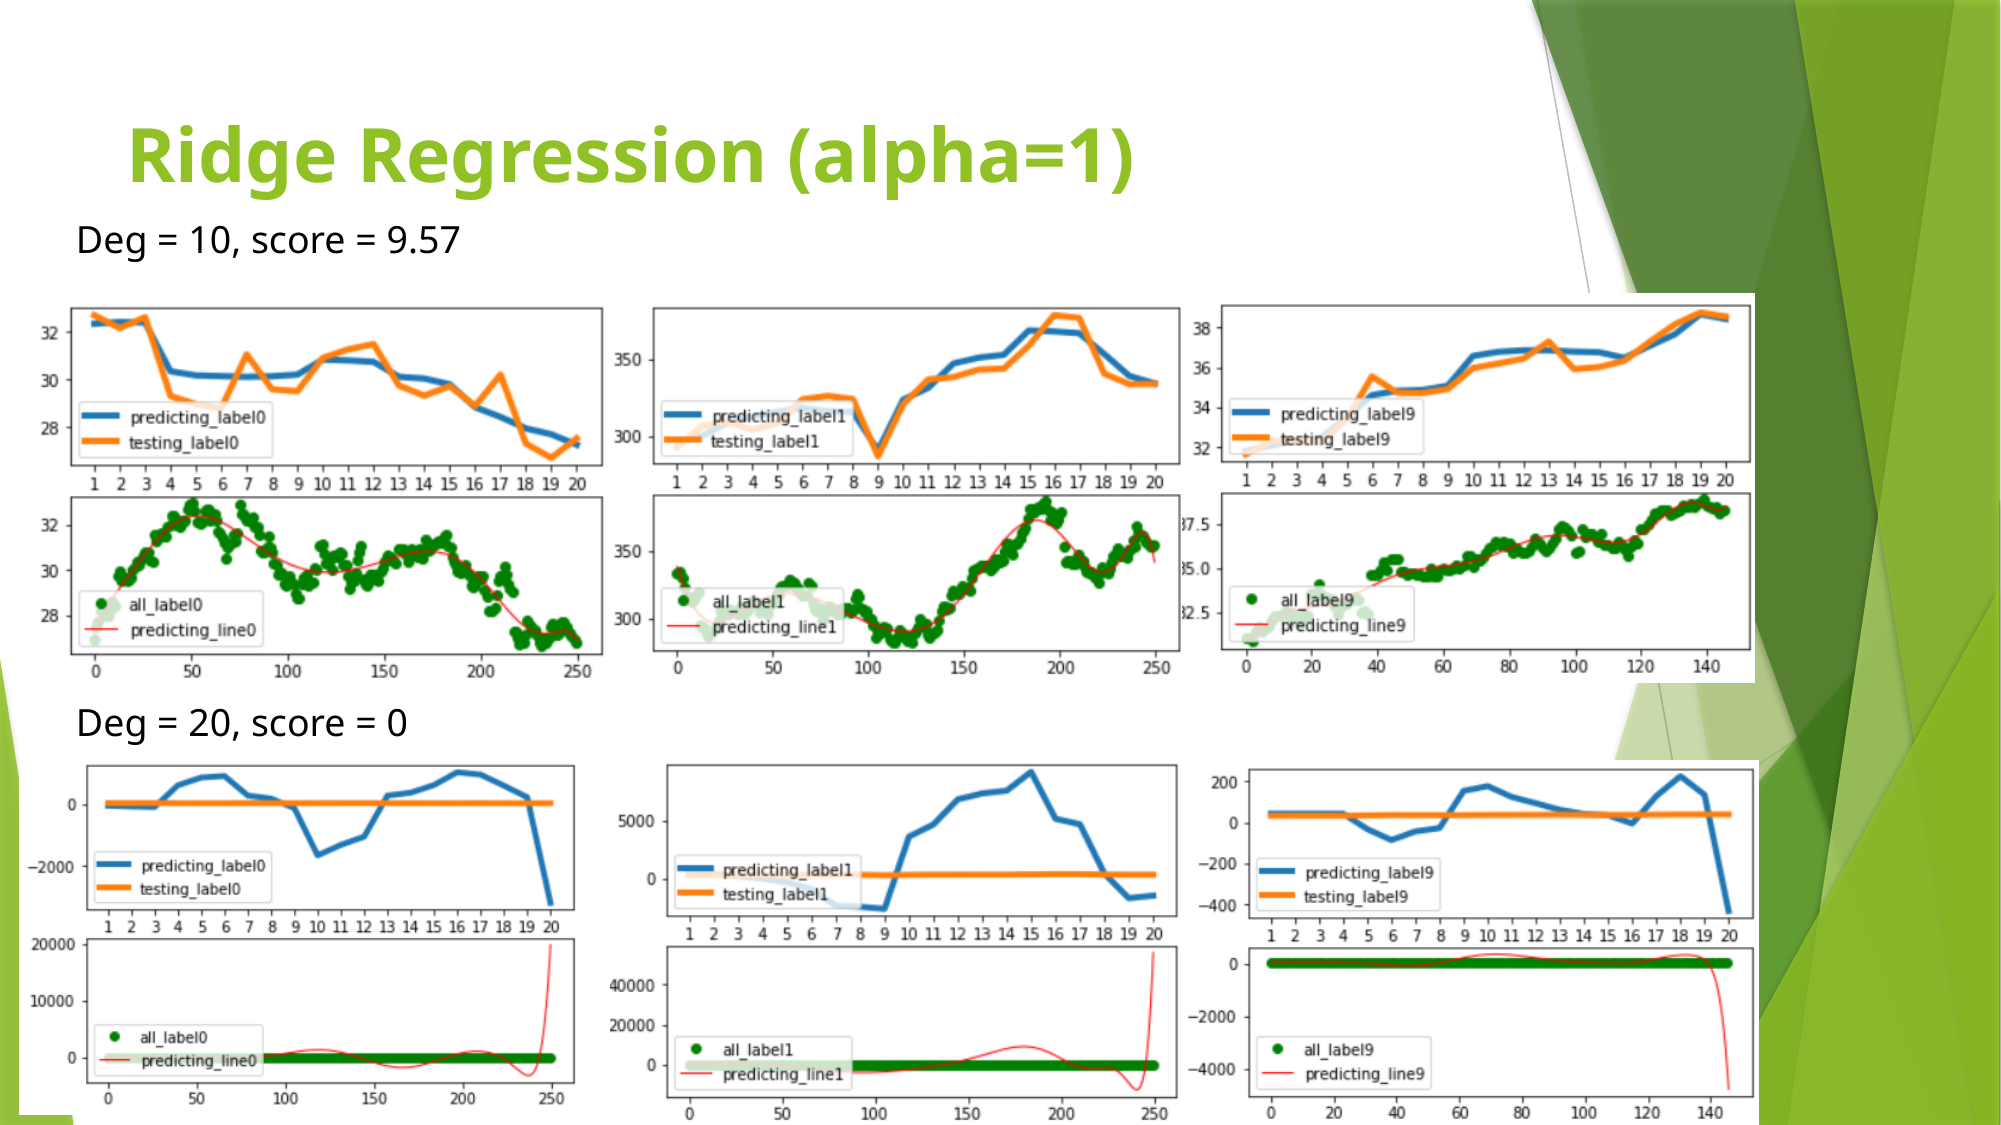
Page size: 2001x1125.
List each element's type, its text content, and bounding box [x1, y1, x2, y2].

picture [37, 293, 1755, 683]
text_box Deg = 20, score = 0 [61, 692, 634, 752]
picture [18, 760, 582, 1116]
title Ridge Regression (alpha=1) [111, 99, 1522, 301]
text_box Deg = 10, score = 9.57 [61, 208, 634, 268]
picture [1185, 759, 1759, 1125]
picture [609, 753, 1183, 1125]
